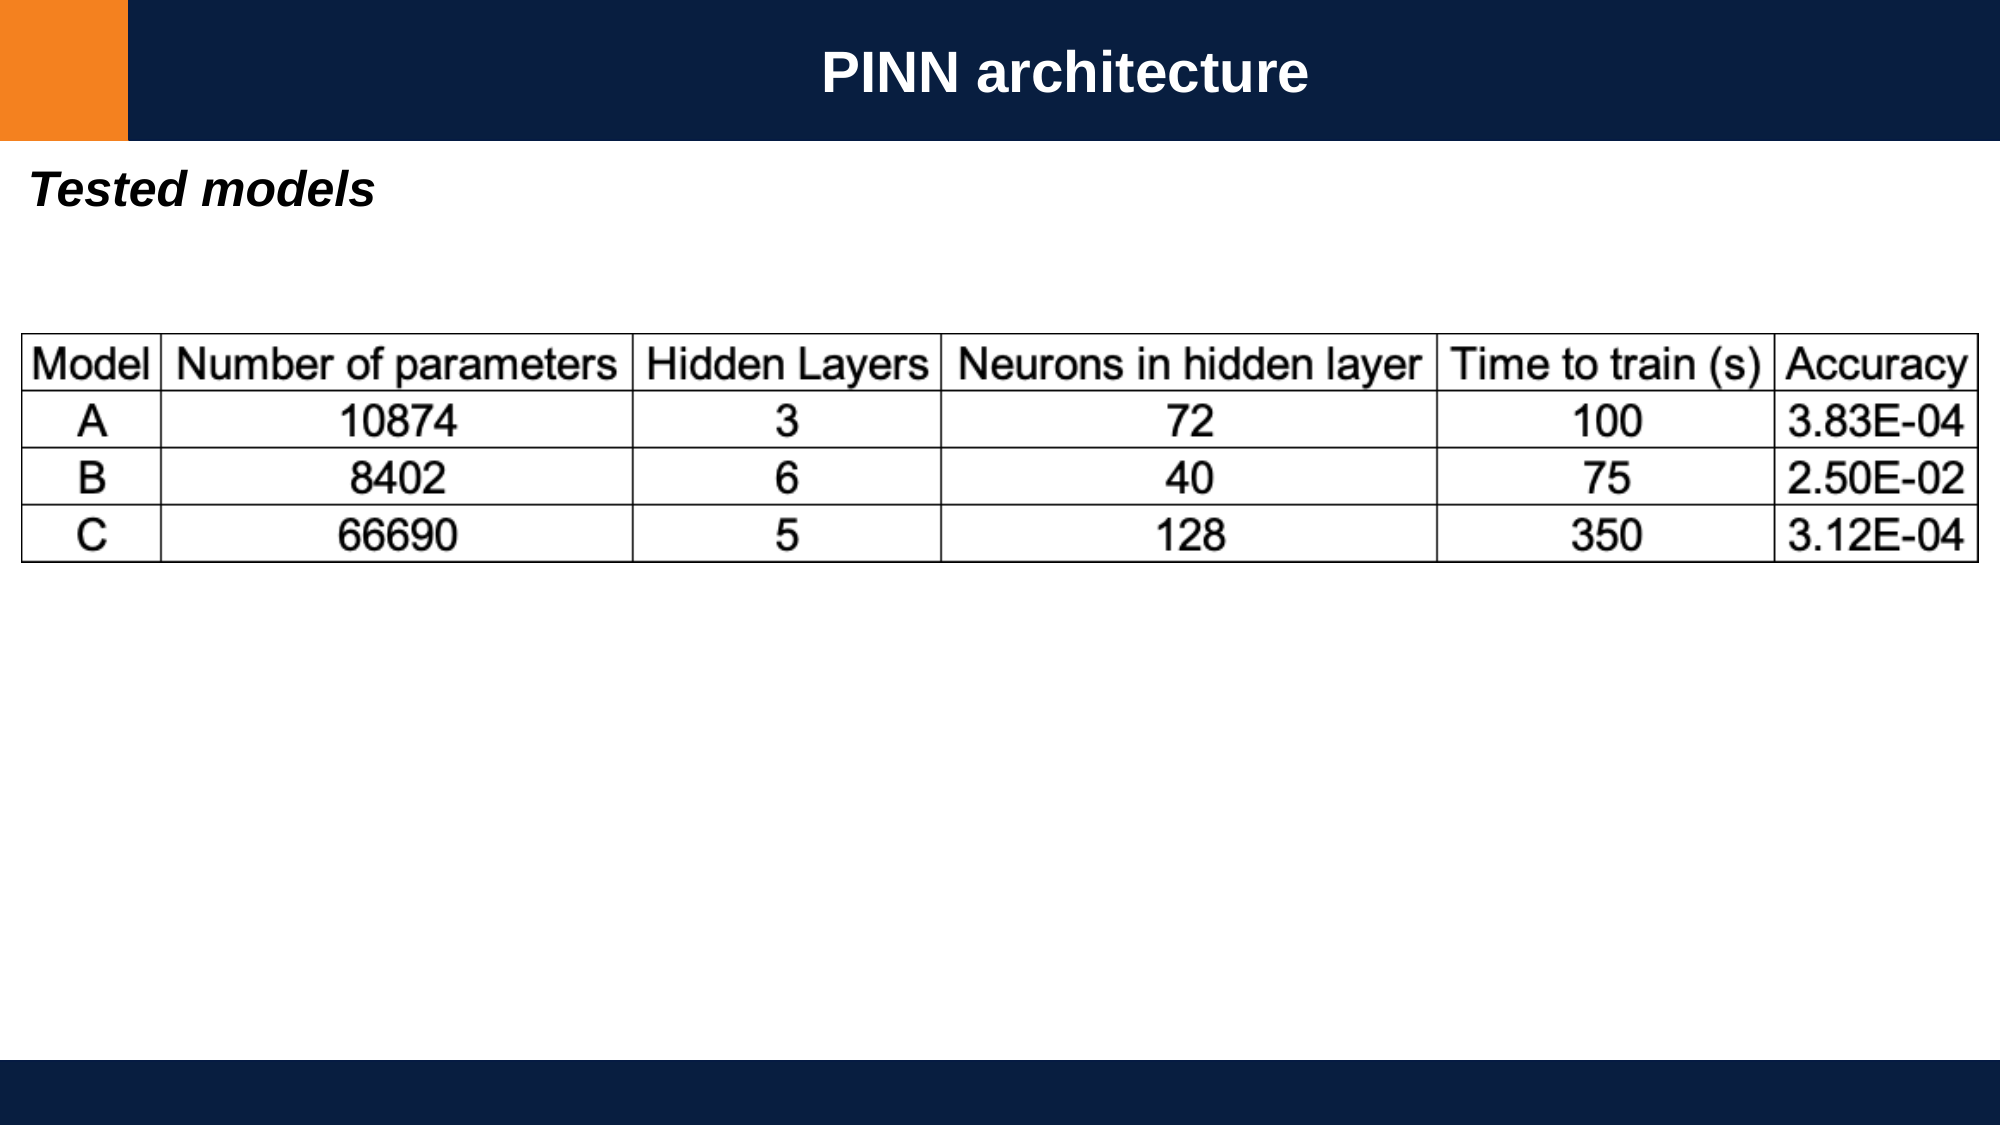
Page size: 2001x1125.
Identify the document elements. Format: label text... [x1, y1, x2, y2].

text_box [0, 0, 129, 140]
picture [21, 333, 1979, 563]
text_box [0, 1061, 2000, 1125]
text_box Tested models [12, 149, 392, 225]
text_box PINN architecture [129, 0, 2000, 140]
